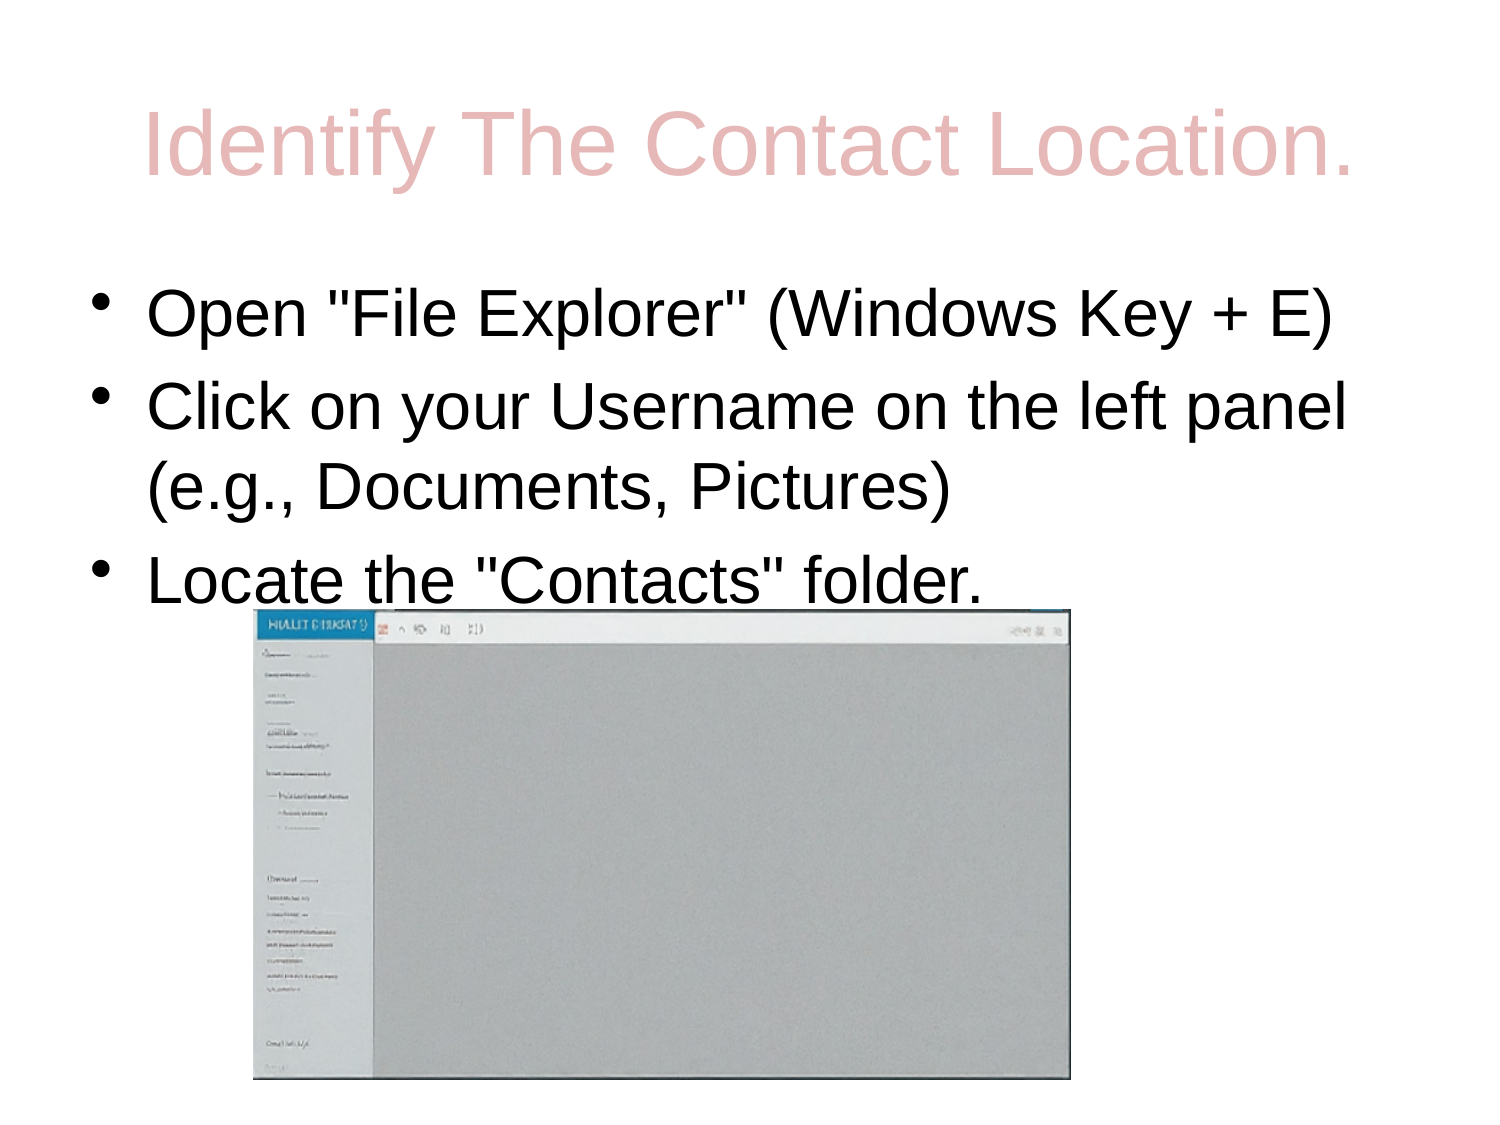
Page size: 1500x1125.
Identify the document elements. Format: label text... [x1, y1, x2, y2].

title Identify The Contact Location. [74, 44, 1426, 233]
list Open "File Explorer" (Windows Key + E) Click on your Username on the left panel (e.g., Documents, Pictures) Locate the "Contacts" folder. [74, 262, 1426, 1006]
picture [253, 609, 1071, 1080]
